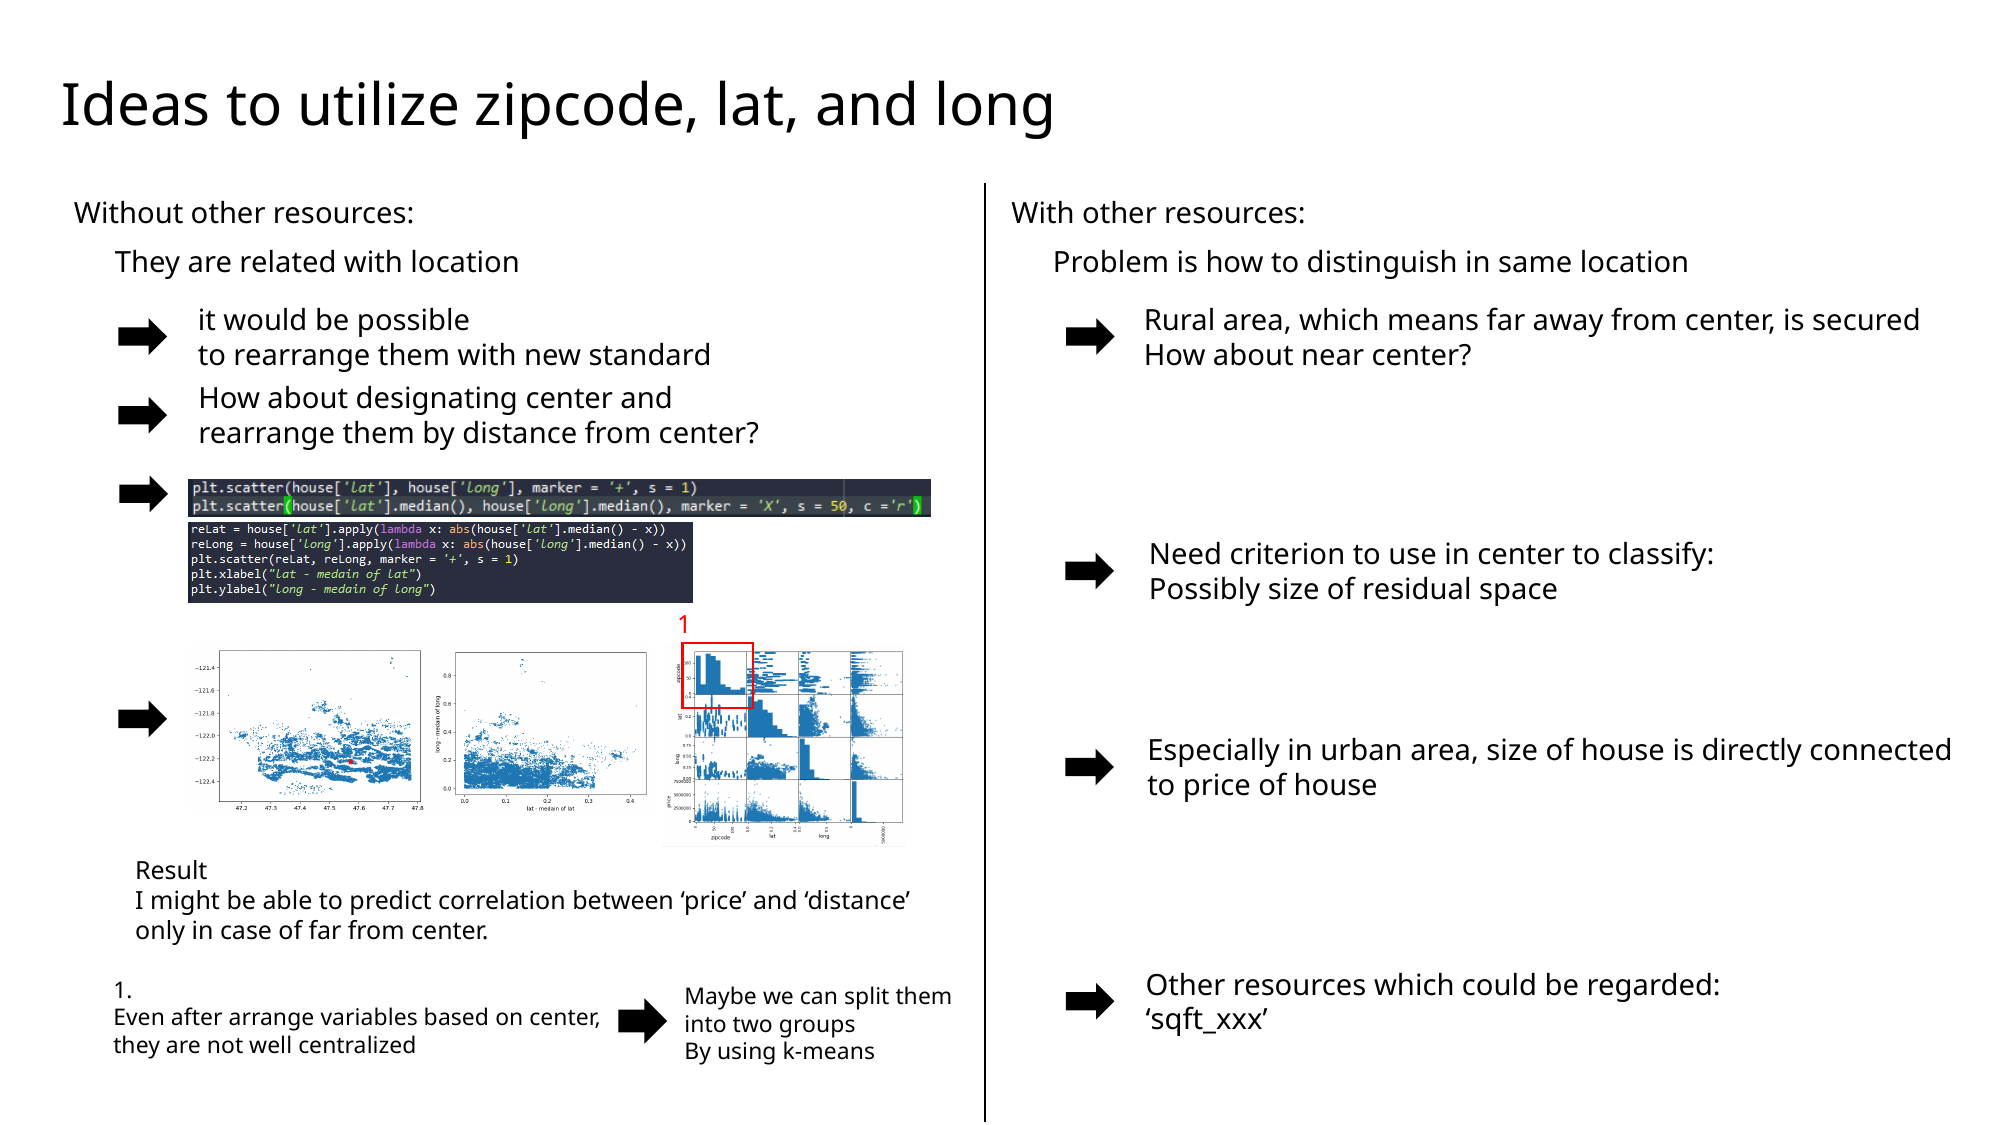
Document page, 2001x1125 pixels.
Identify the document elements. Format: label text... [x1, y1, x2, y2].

text_box How about designating center and rearrange them by distance from center? [183, 372, 774, 457]
text_box [623, 995, 669, 1047]
text_box Rural area, which means far away from center, is secured How about near center? [1129, 293, 1937, 379]
picture [662, 644, 906, 847]
picture [188, 479, 931, 517]
text_box Other resources which could be regarded: ‘sqft_xxx’ [1130, 958, 1736, 1043]
text_box [1064, 746, 1116, 788]
text_box it would be possible to rearrange them with new standard [183, 293, 727, 372]
text_box Especially in urban area, size of house is directly connected to price of house [1132, 723, 1976, 809]
text_box 1. Even after arrange variables based on center, they are not well centralized [98, 967, 623, 1065]
text_box They are related with location [100, 236, 535, 287]
text_box 1 [662, 600, 707, 644]
text_box Problem is how to distinguish in same location [1038, 236, 1705, 287]
text_box [118, 473, 170, 515]
text_box Without other resources: [59, 186, 430, 237]
text_box [117, 698, 169, 740]
text_box Maybe we can split them into two groups By using k-means [669, 974, 974, 1072]
picture [188, 522, 693, 603]
text_box [1064, 980, 1116, 1023]
text_box Result I might be able to predict correlation between ‘price’ and ‘distance’ only in case of far from center. [120, 846, 933, 952]
text_box [117, 394, 169, 437]
text_box Ideas to utilize zipcode, lat, and long [46, 52, 1183, 160]
text_box [1065, 315, 1117, 358]
picture [188, 644, 651, 815]
text_box With other resources: [996, 187, 1321, 238]
text_box Need criterion to use in center to classify: Possibly size of residual space [1134, 527, 1730, 613]
text_box [1064, 550, 1116, 592]
text_box [117, 315, 169, 358]
